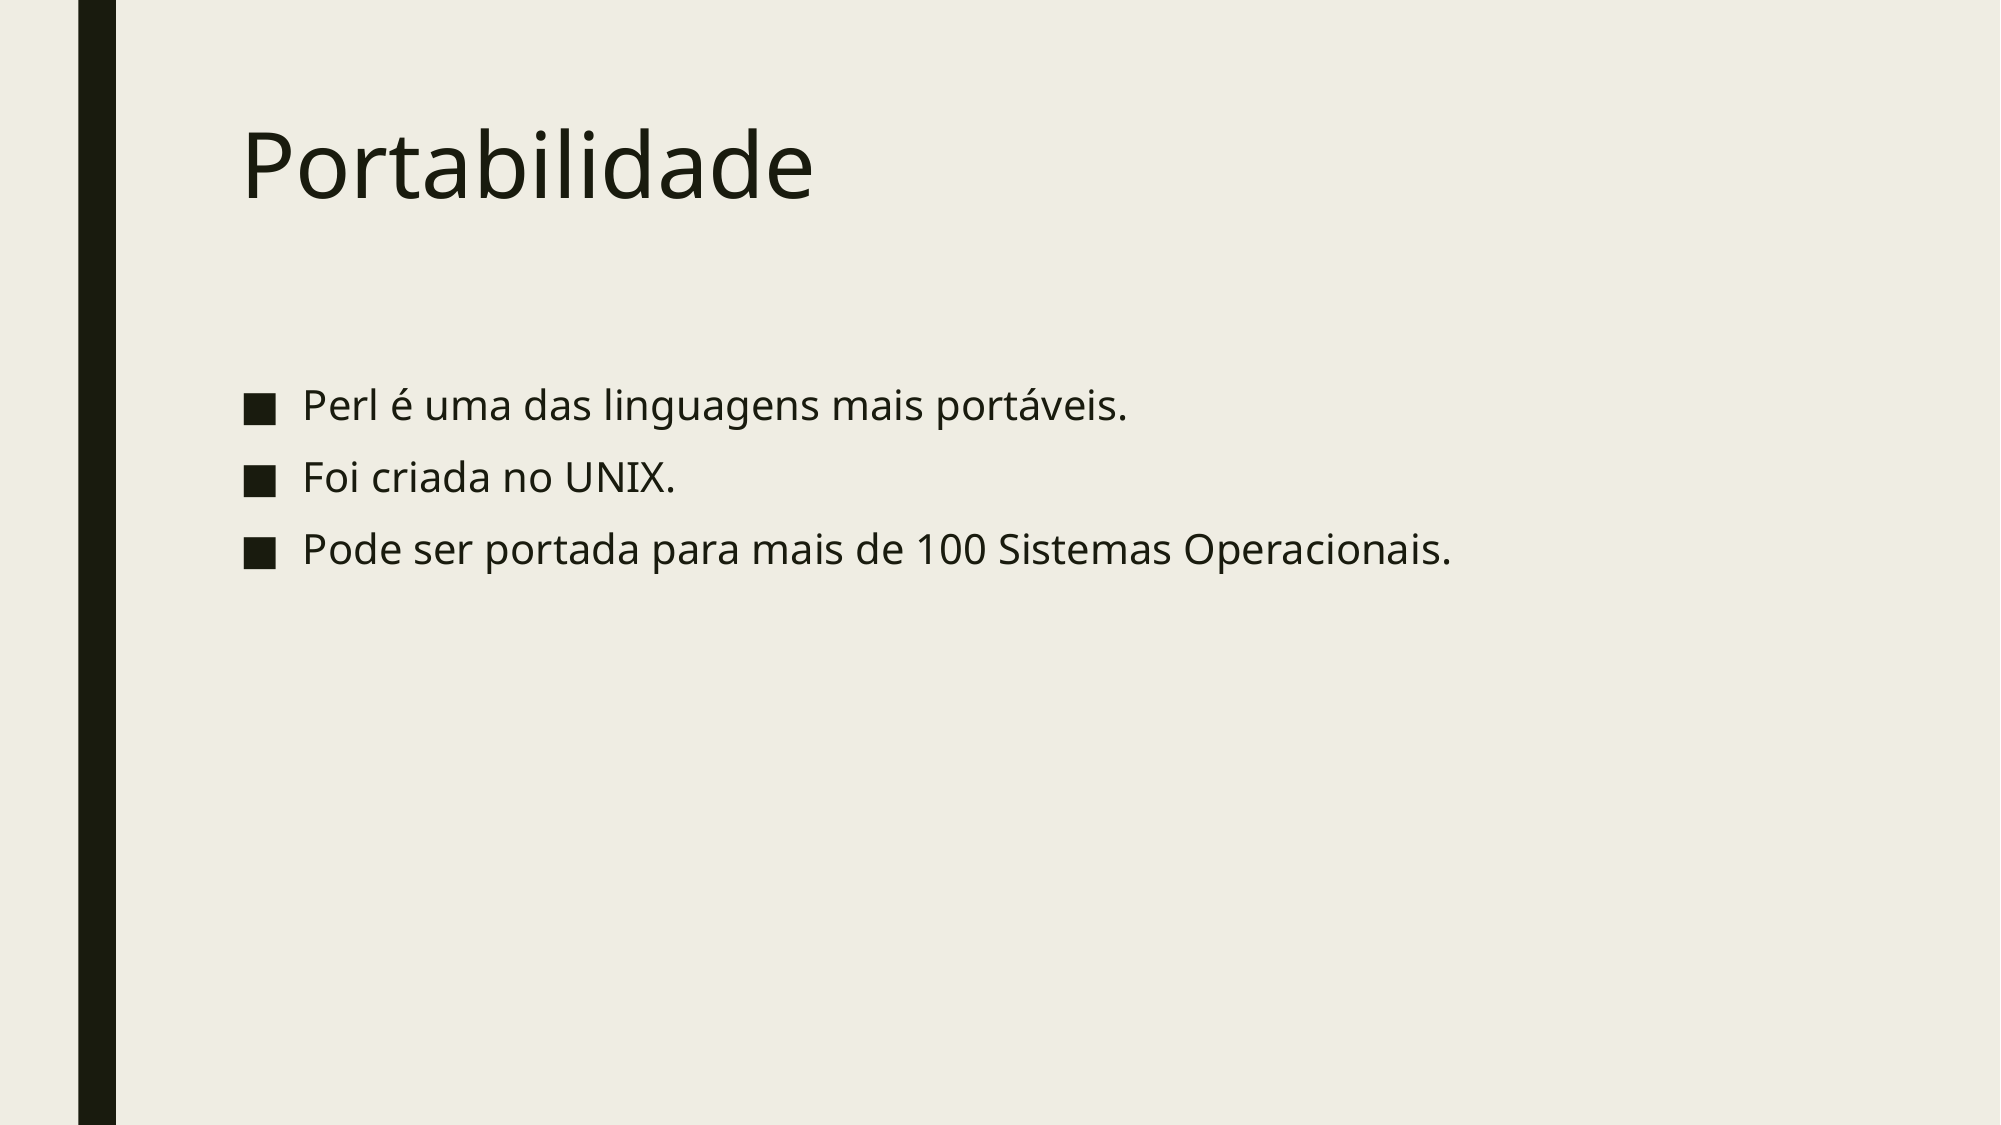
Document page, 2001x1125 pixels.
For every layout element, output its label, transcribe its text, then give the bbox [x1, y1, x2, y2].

title Portabilidade [225, 112, 1800, 357]
list Perl é uma das linguagens mais portáveis. Foi criada no UNIX. Pode ser portada para mais de 100 Sistemas Operacionais. [225, 375, 1800, 963]
